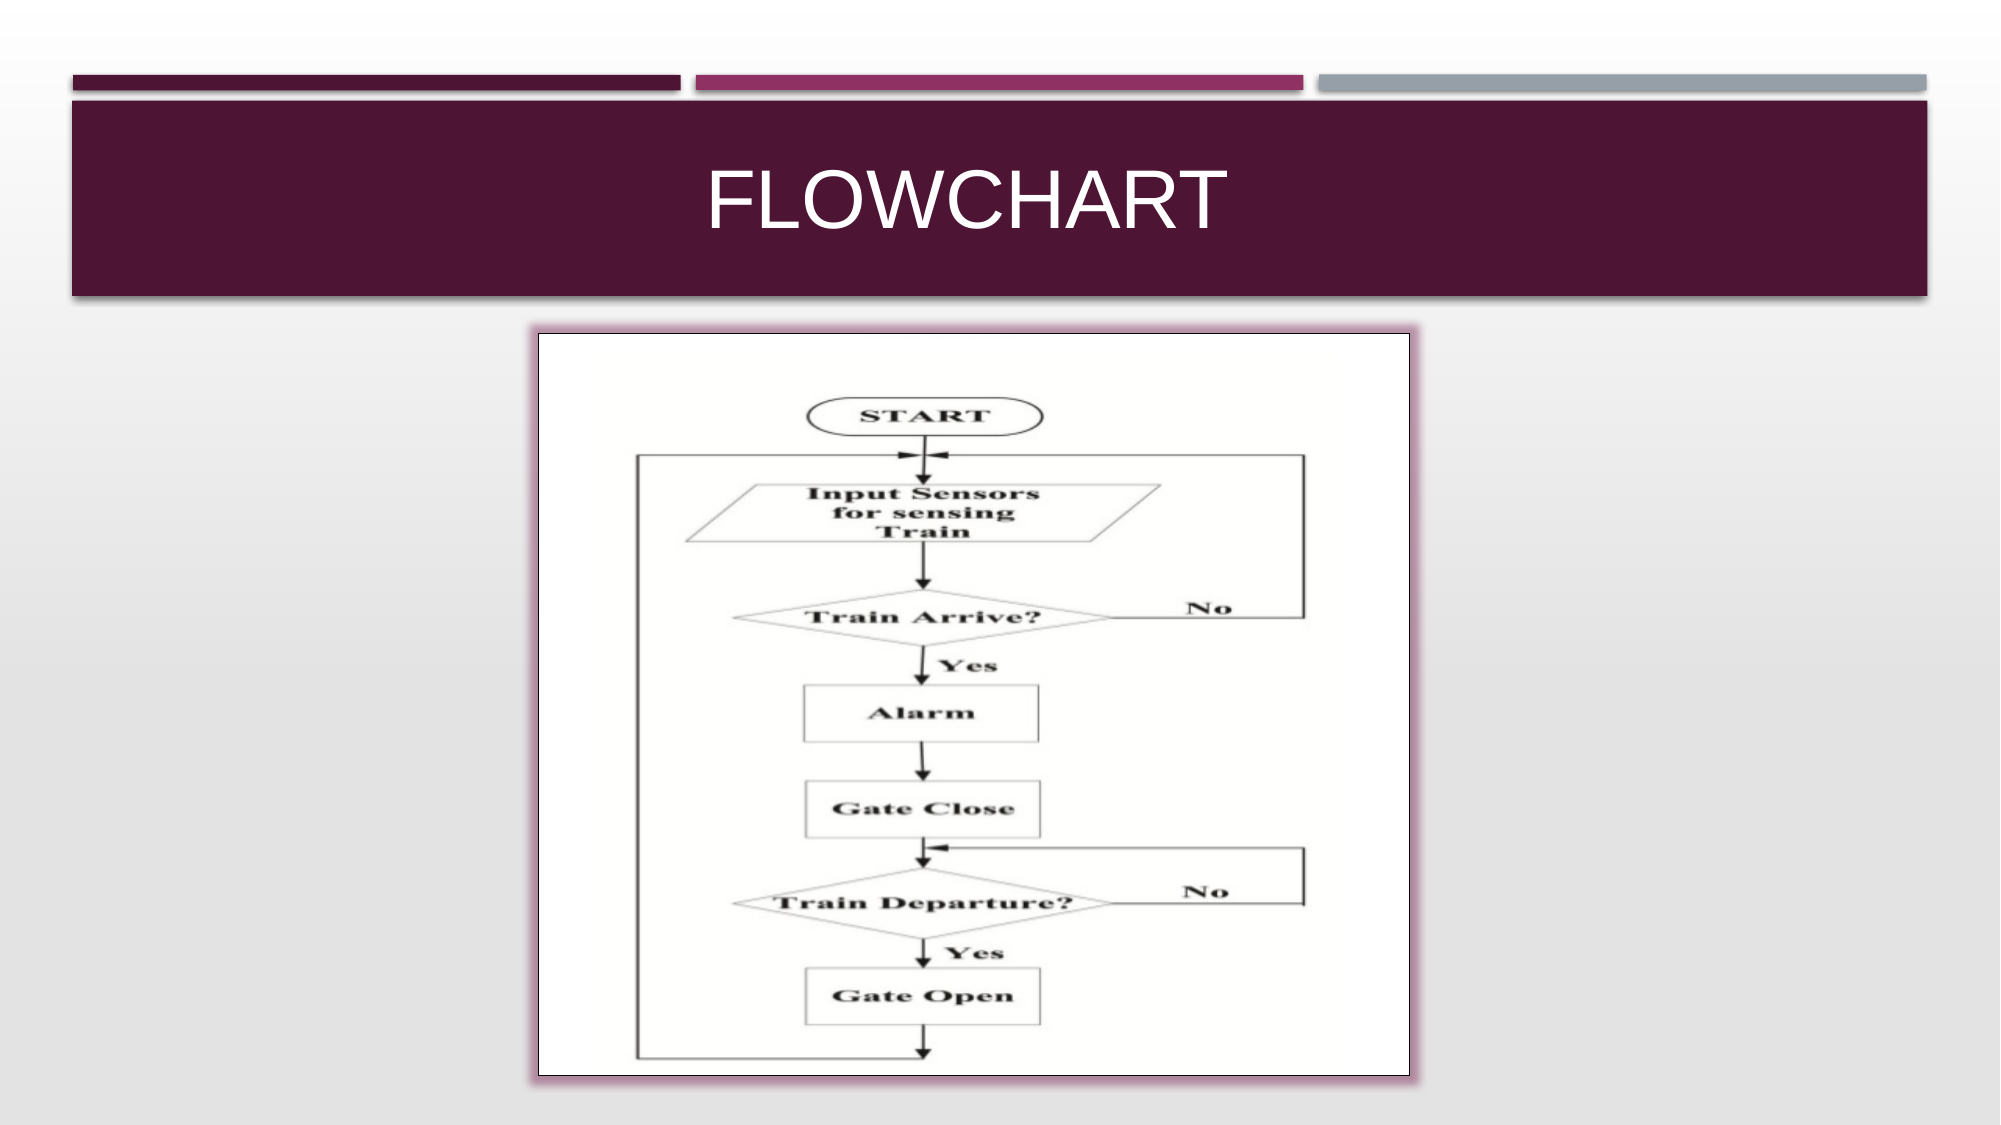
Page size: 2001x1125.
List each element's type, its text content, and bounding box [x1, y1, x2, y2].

title FLOWCHART [95, 86, 1905, 253]
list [538, 333, 1411, 1077]
